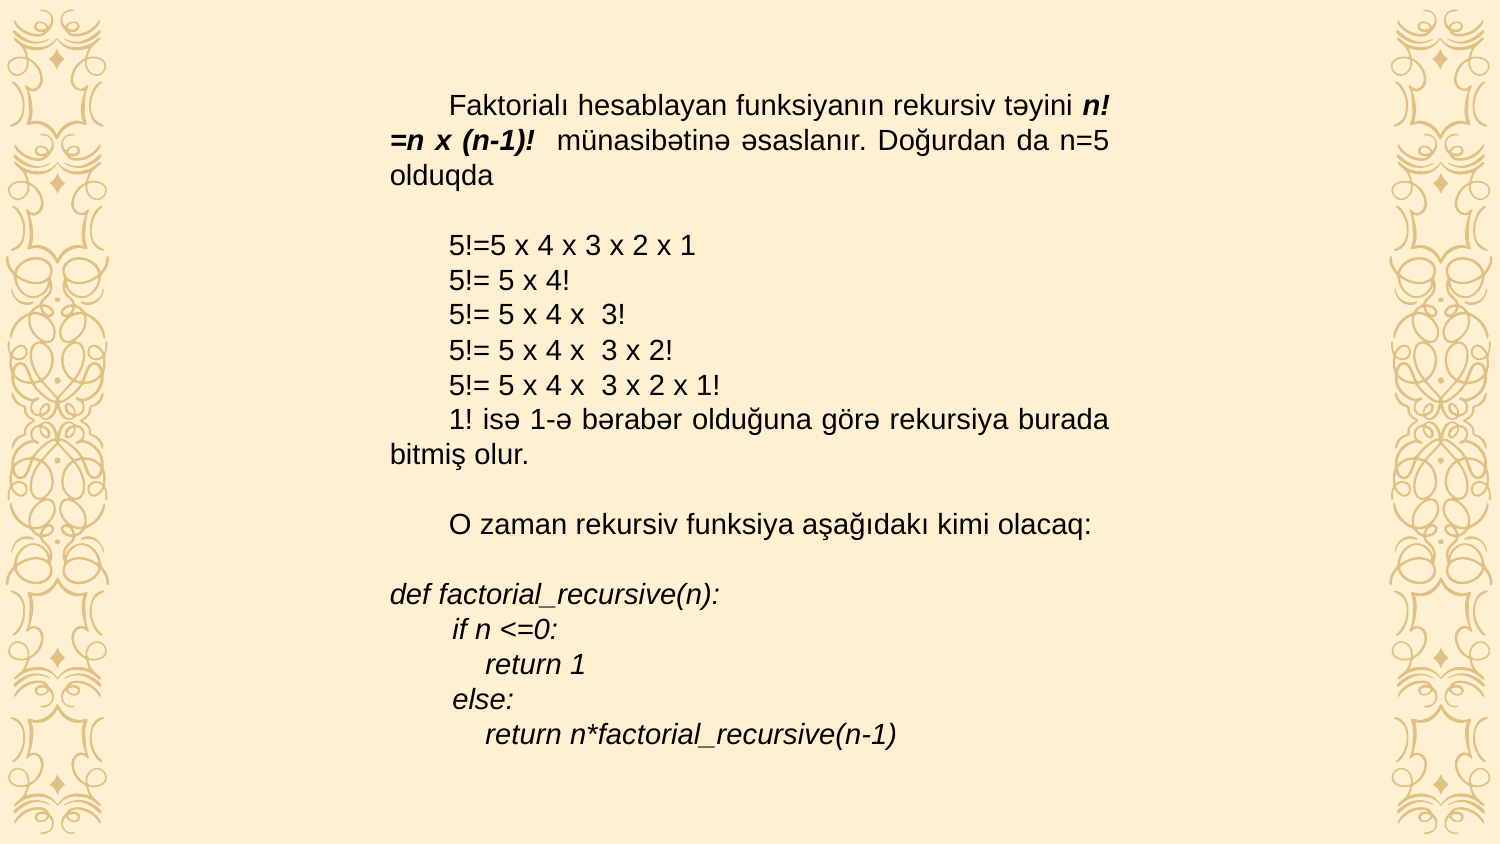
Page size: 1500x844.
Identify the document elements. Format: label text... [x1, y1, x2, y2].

text_box Faktorialı hesablayan funksiyanın rekursiv təyini n!=n x (n-1)! münasibətinə əsaslanır. Doğurdan da n=5 olduqda 5!=5 x 4 x 3 x 2 x 1 5!= 5 x 4! 5!= 5 x 4 x 3! 5!= 5 x 4 x 3 x 2! 5!= 5 x 4 x 3 x 2 x 1! 1! isə 1-ə bərabər olduğuna görə rekursiya burada bitmiş olur. O zaman rekursiv funksiya aşağıdakı kimi olacaq: def factorial_recursive(n): if n <=0: return 1 else: return n*factorial_recursive(n-1) [374, 78, 1125, 758]
